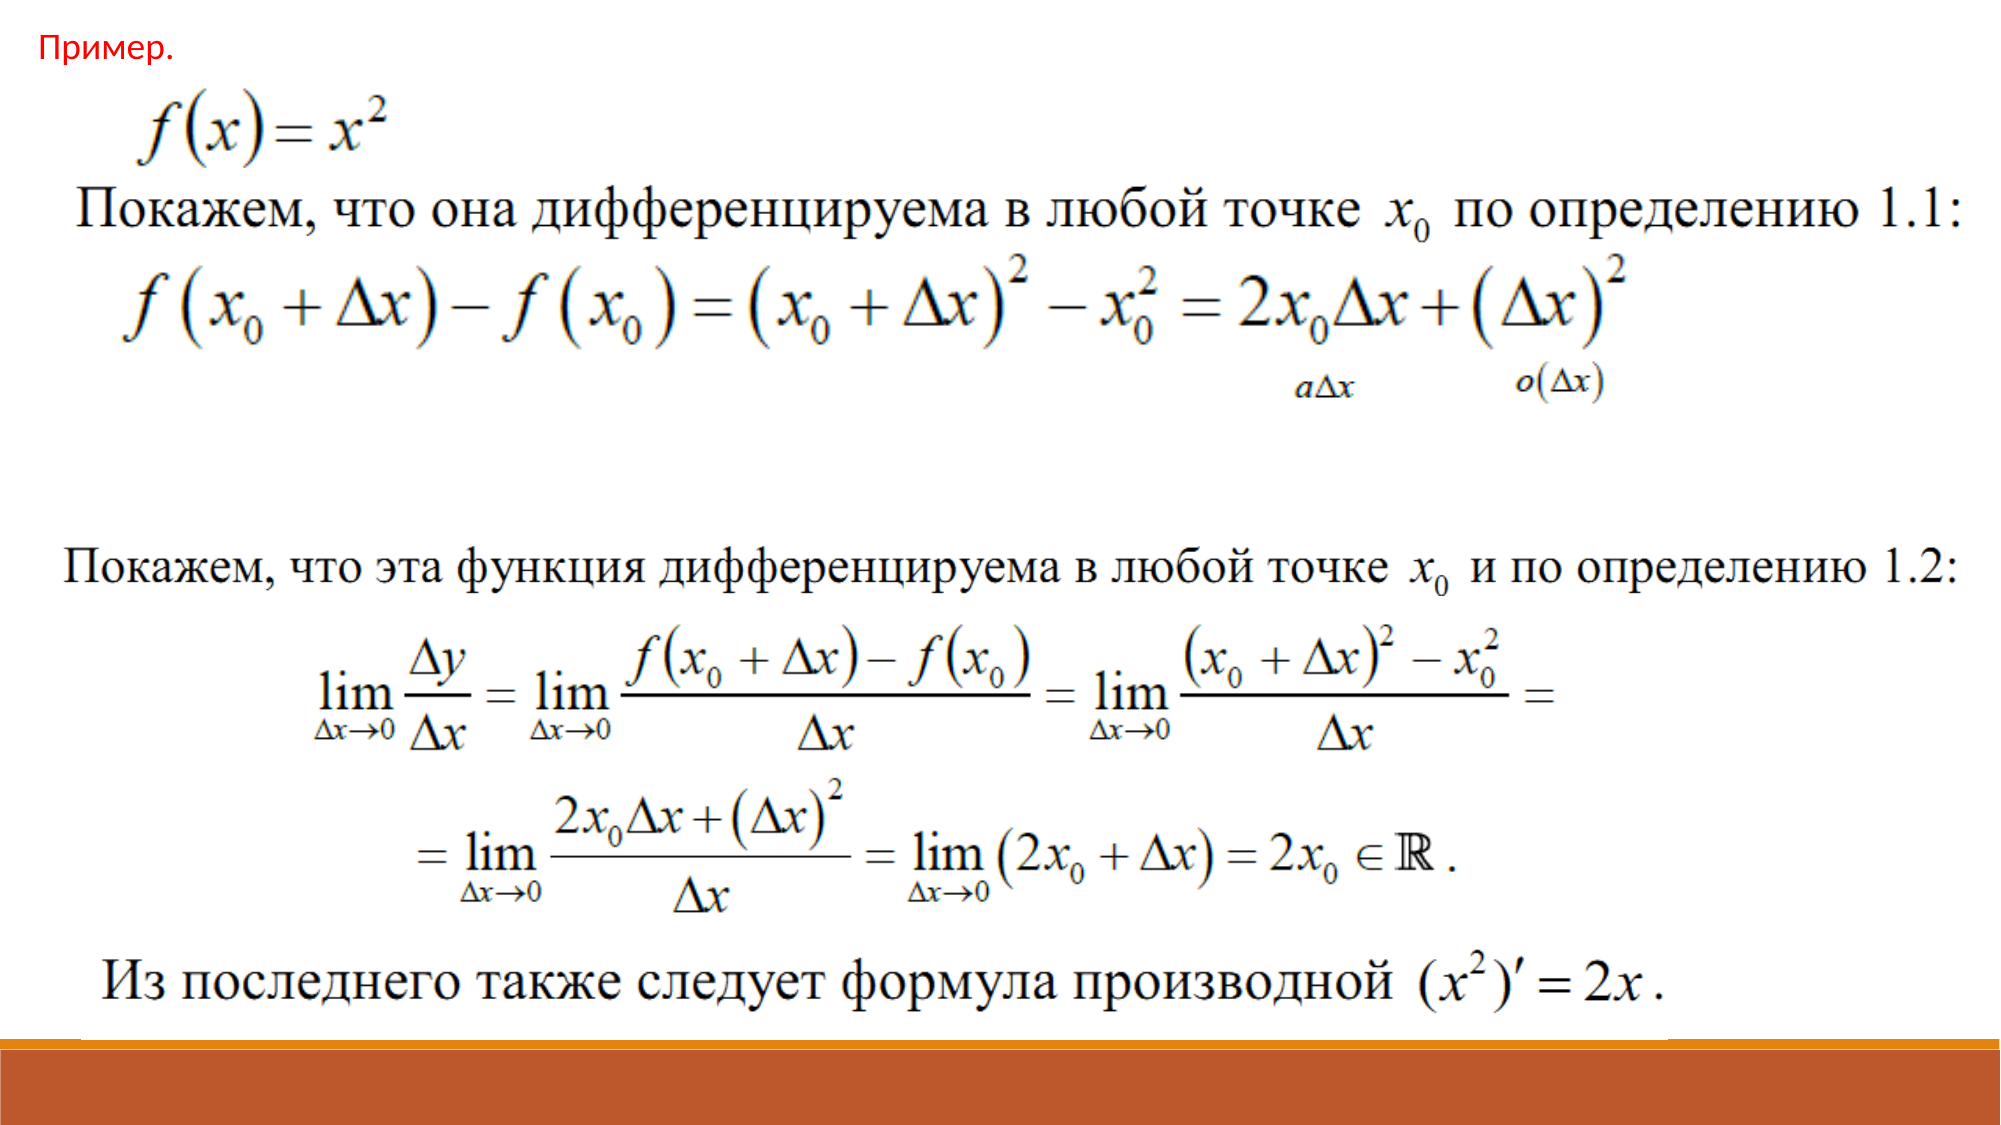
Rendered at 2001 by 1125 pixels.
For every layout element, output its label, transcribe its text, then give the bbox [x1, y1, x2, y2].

picture [57, 87, 1968, 244]
picture [47, 533, 1968, 597]
text_box Пример. [23, 14, 194, 75]
picture [263, 608, 1569, 924]
picture [107, 245, 1642, 430]
picture [81, 935, 1669, 1041]
